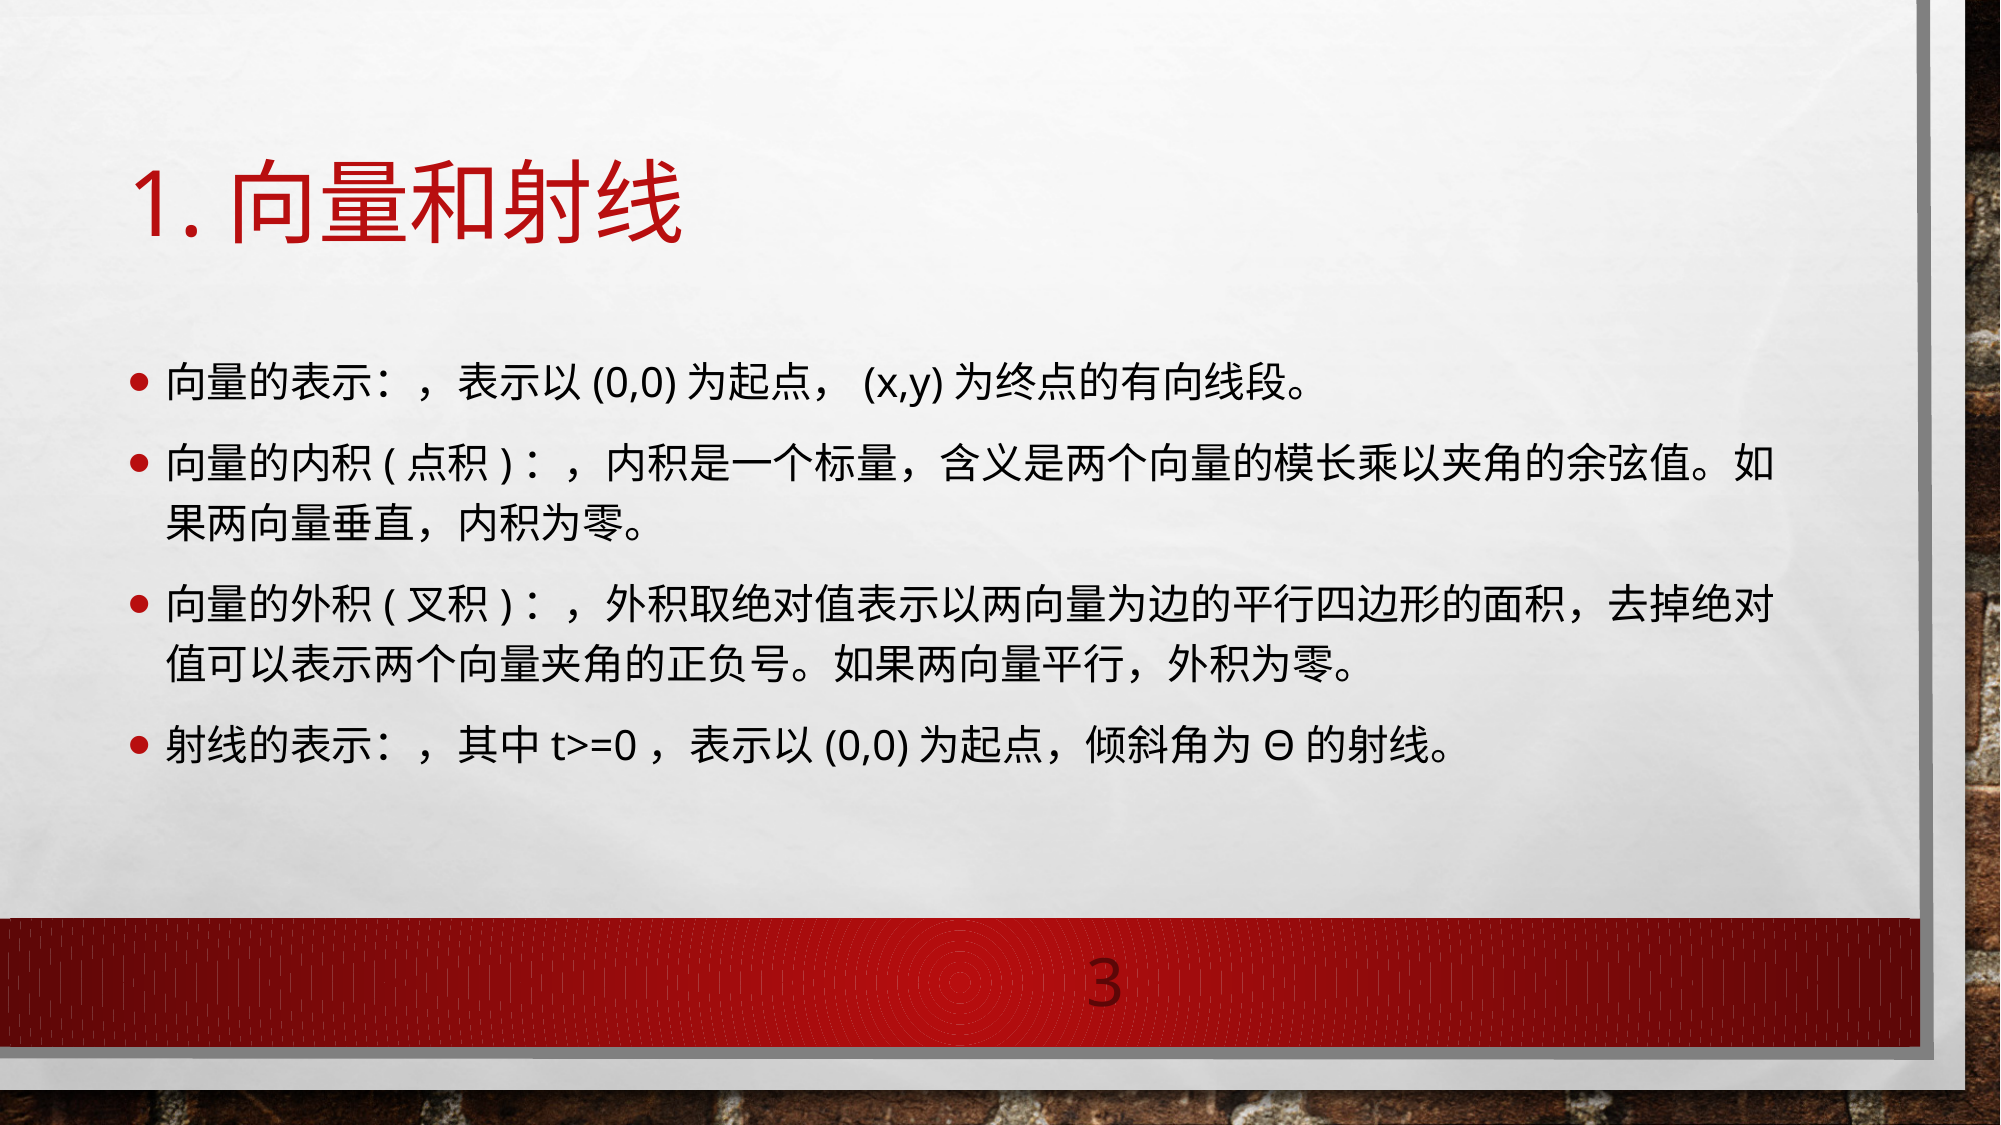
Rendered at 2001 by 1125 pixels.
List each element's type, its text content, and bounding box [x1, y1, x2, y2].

slide_number 3 [1031, 944, 1181, 1027]
picture [0, 0, 2000, 1125]
title 1.向量和射线 [112, 112, 1818, 302]
